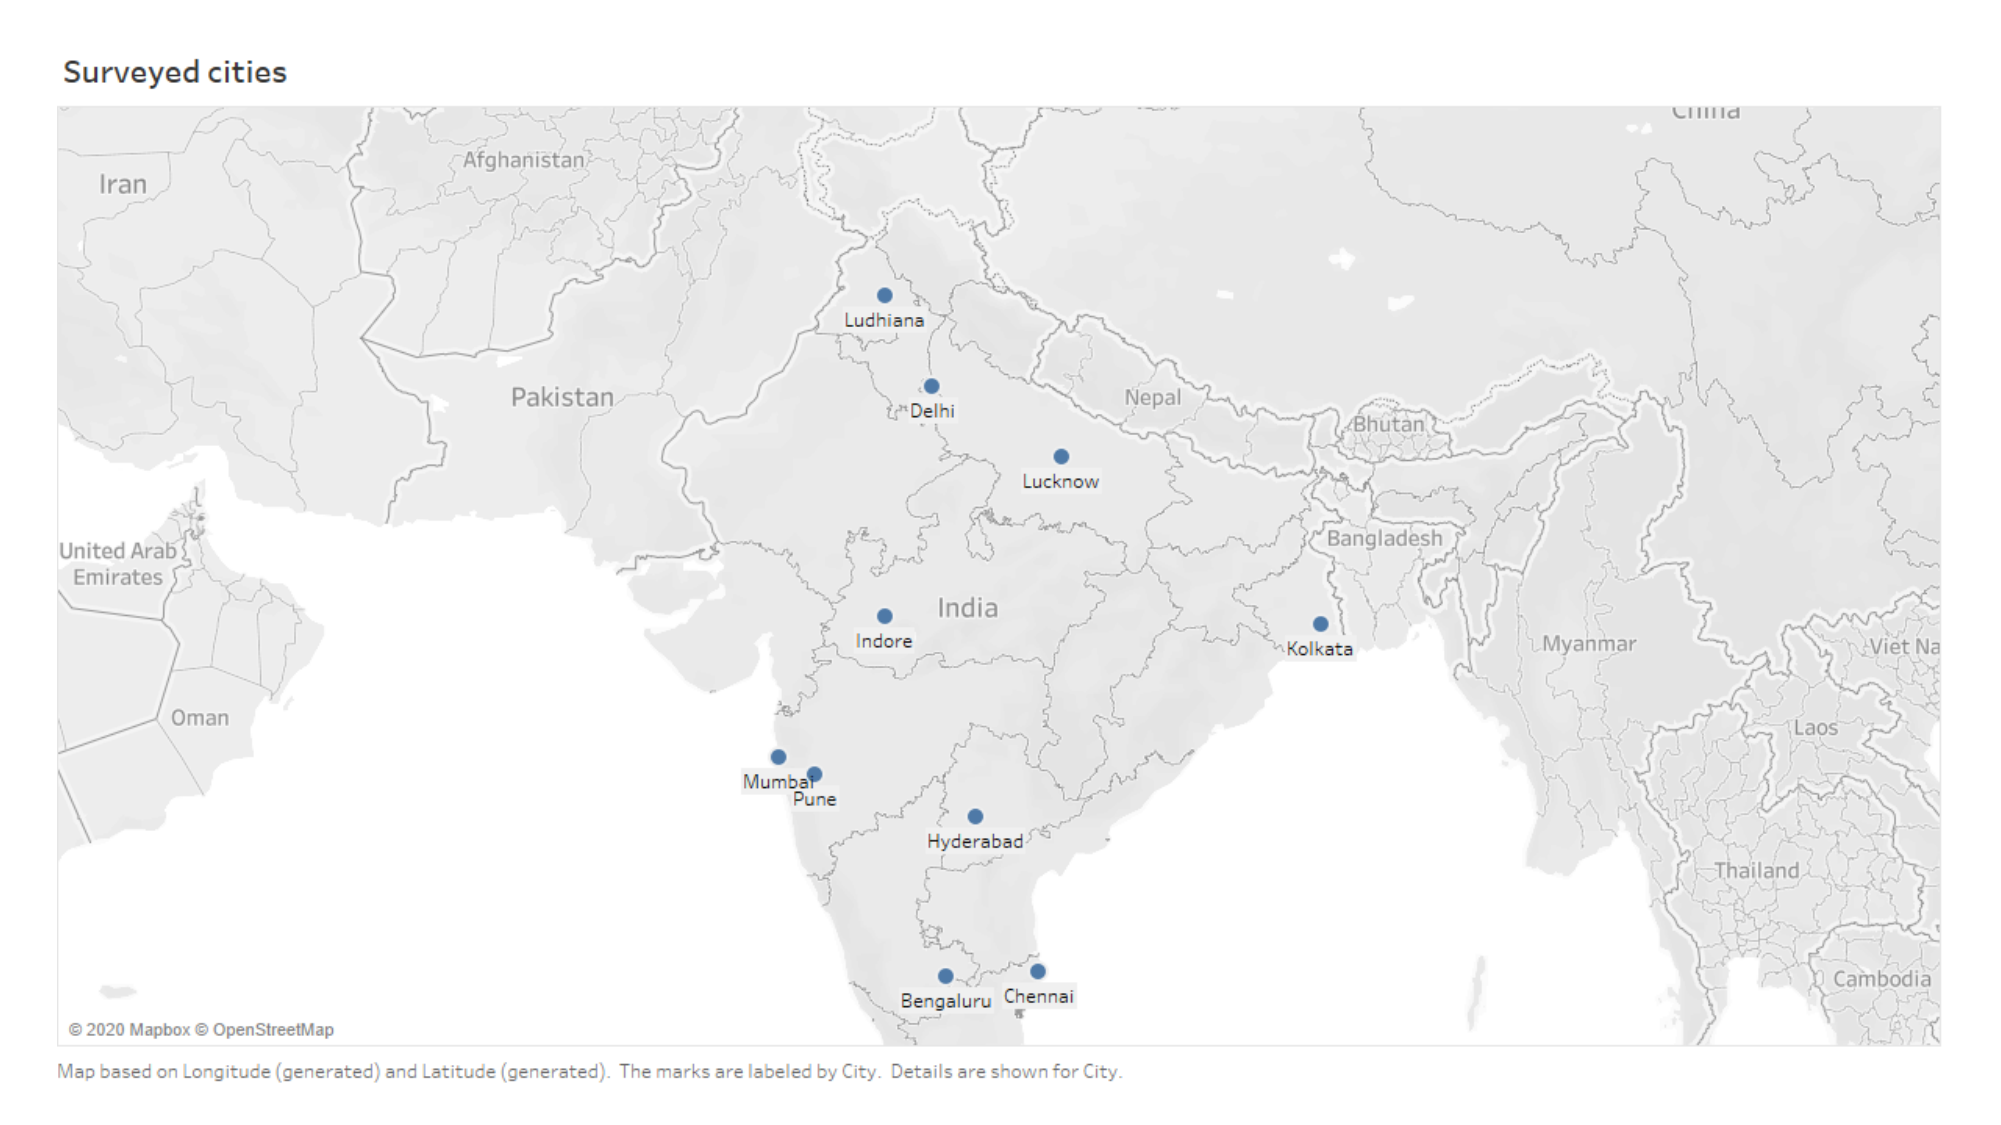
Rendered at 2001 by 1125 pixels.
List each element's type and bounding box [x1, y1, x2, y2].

picture [57, 39, 1943, 1086]
